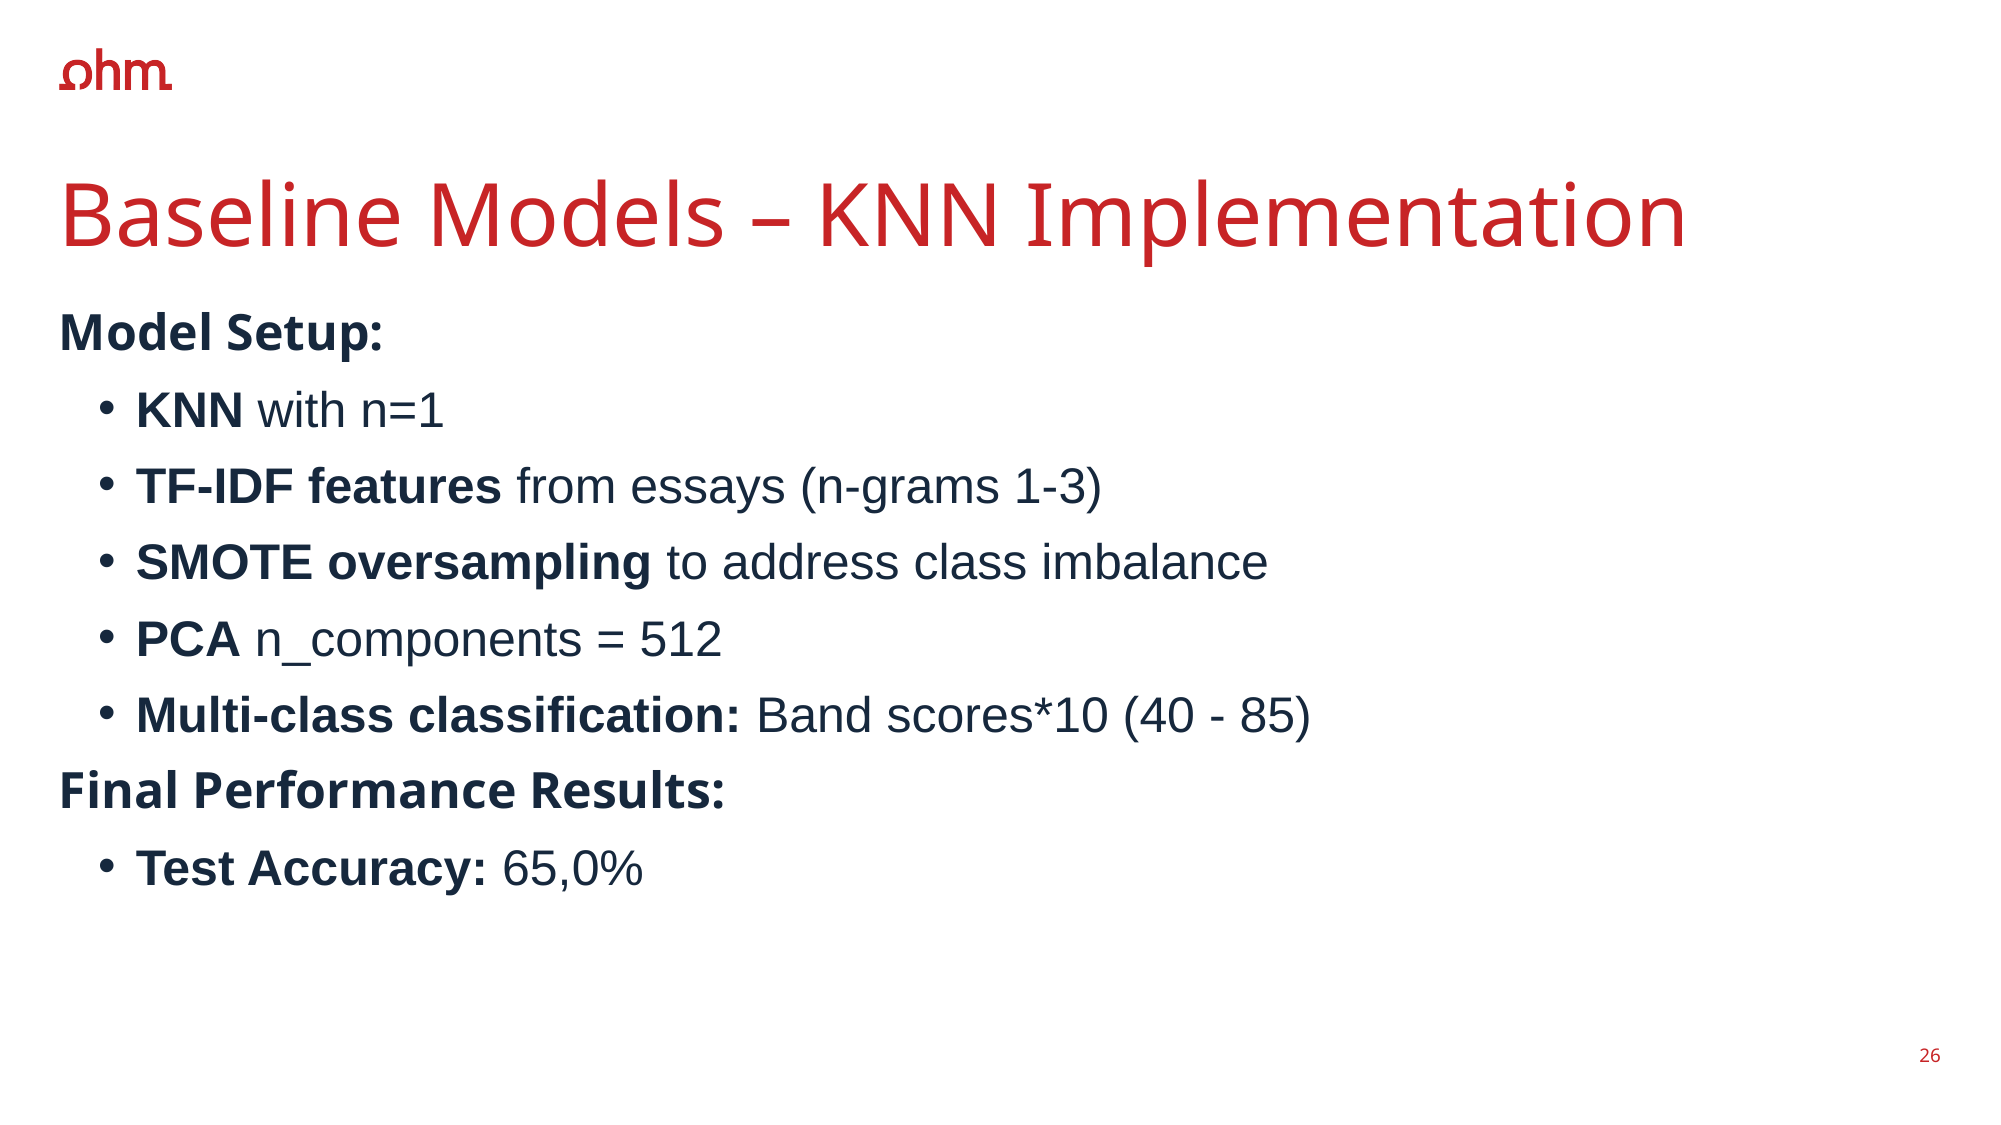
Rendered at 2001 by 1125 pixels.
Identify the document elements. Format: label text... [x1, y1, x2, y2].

slide_number 26 [1827, 1046, 1941, 1070]
list Model Setup: KNN with n=1 TF-IDF features from essays (n-grams 1-3) SMOTE oversampling to address class imbalance PCA n_components = 512 Multi-class classification: Band scores*10 (40 - 85) Final Performance Results: Test Accuracy: 65,0% [59, 294, 1941, 384]
list Model Setup: KNN with n=1 TF-IDF features from essays (n-grams 1-3) SMOTE oversampling to address class imbalance PCA n_components = 512 Multi-class classification: Band scores*10 (40 - 85) Final Performance Results: Test Accuracy: 65,0% [59, 460, 1941, 1023]
picture [59, 48, 172, 90]
text_box [59, 384, 2000, 460]
title Baseline Models – KNN Implementation [59, 177, 1941, 264]
